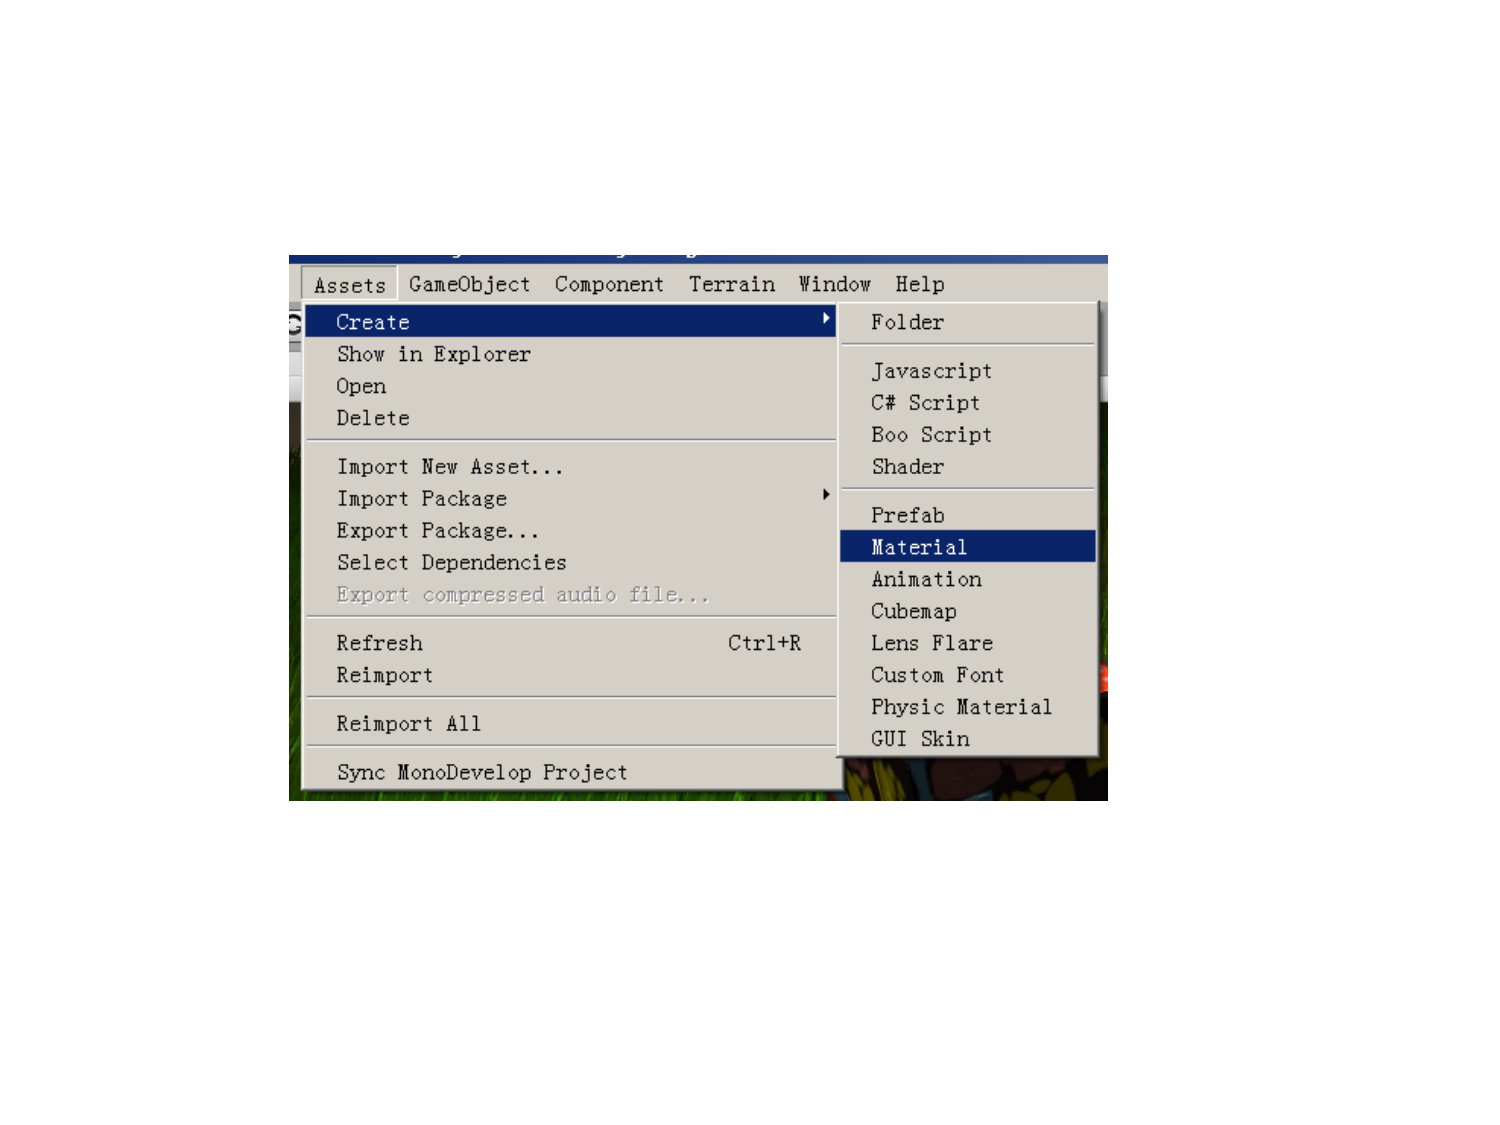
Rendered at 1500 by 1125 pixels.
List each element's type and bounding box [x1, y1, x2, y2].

picture [288, 255, 1108, 801]
